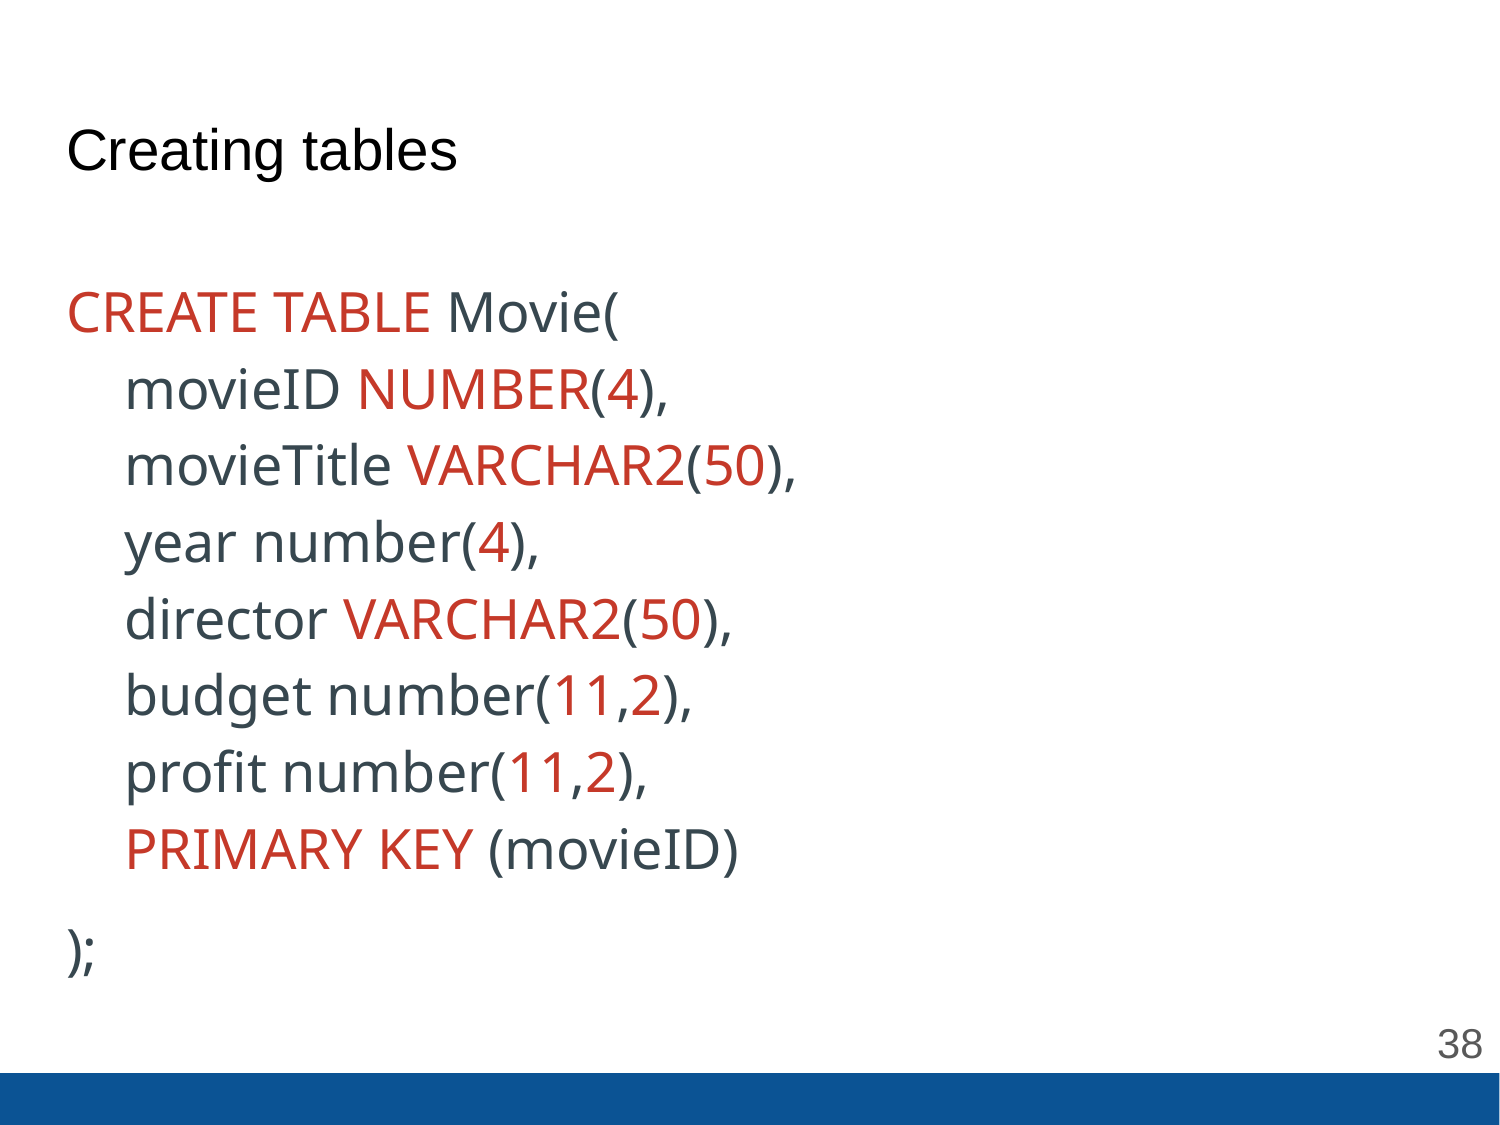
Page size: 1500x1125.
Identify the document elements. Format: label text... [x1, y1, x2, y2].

list CREATE TABLE Movie( movieID NUMBER(4), movieTitle VARCHAR2(50), year number(4), director VARCHAR2(50), budget number(11,2), profit number(11,2), PRIMARY KEY (movieID) ); [51, 252, 1449, 1000]
slide_number ‹#› [1402, 999, 1499, 1086]
title Creating tables [51, 97, 1449, 223]
